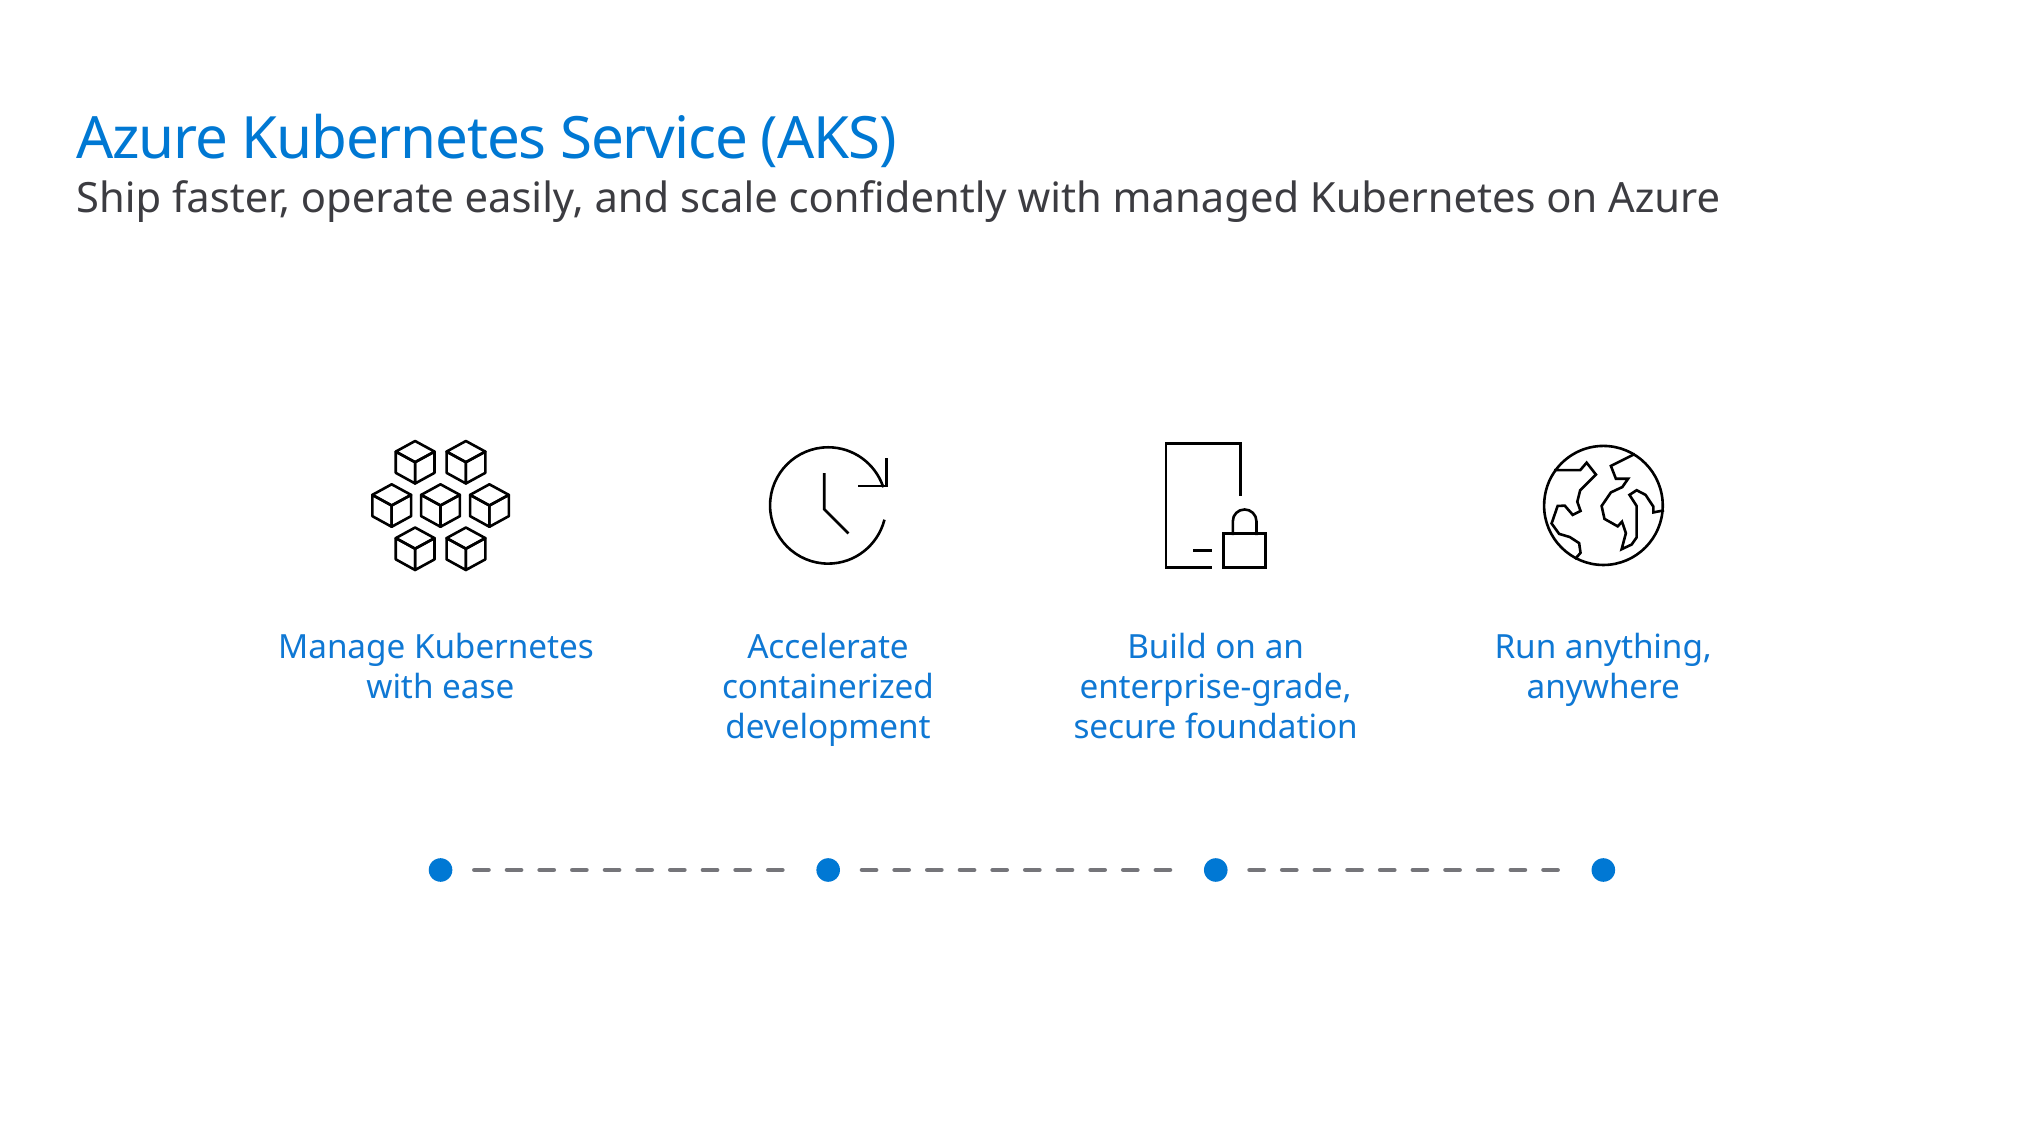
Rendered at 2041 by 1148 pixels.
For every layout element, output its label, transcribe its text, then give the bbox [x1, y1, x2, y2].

text_box [427, 857, 454, 883]
text_box Ship faster, operate easily, and scale confidently with managed Kubernetes on Azure [76, 162, 1989, 228]
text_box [998, 443, 1434, 771]
text_box [815, 857, 841, 883]
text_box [222, 440, 659, 731]
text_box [1385, 445, 1822, 731]
text_box [1203, 857, 1229, 883]
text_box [610, 447, 1046, 771]
text_box [1590, 857, 1617, 883]
title Azure Kubernetes Service (AKS) [76, 103, 1969, 162]
